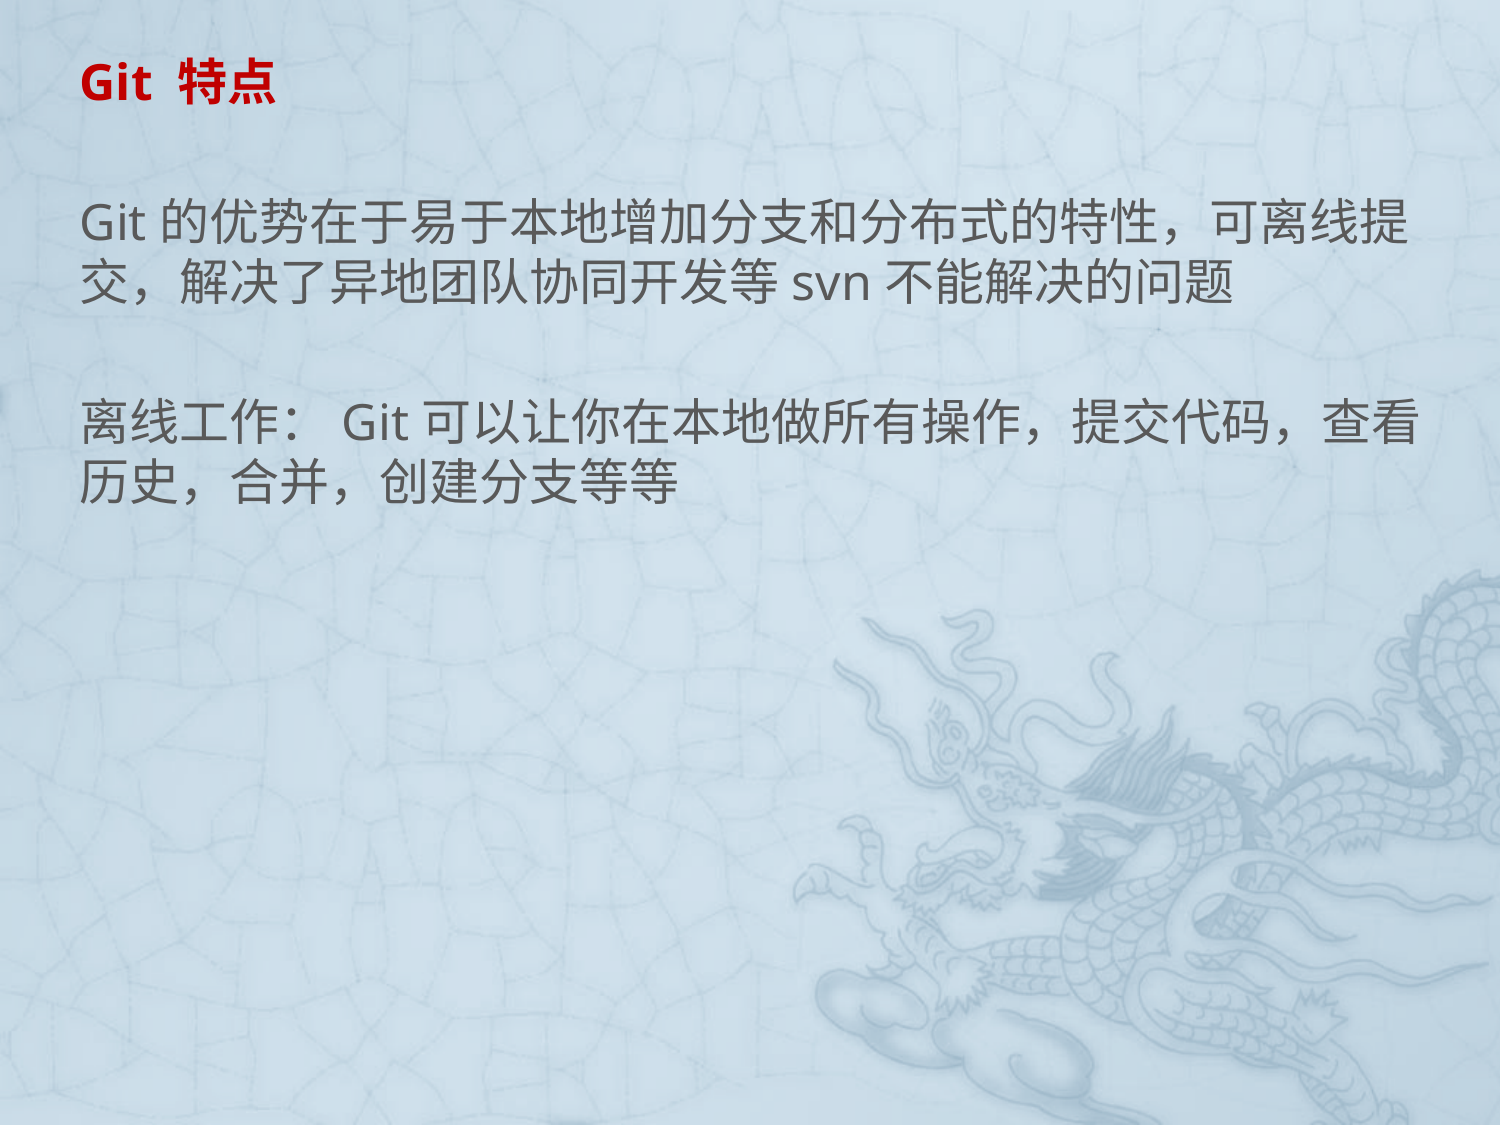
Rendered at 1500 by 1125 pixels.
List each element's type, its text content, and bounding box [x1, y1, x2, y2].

subtitle Git 特点 Git的优势在于易于本地增加分支和分布式的特性，可离线提交，解决了异地团队协同开发等svn不能解决的问题 离线工作：Git可以让你在本地做所有操作，提交代码，查看历史，合并，创建分支等等 [64, 42, 1447, 1083]
